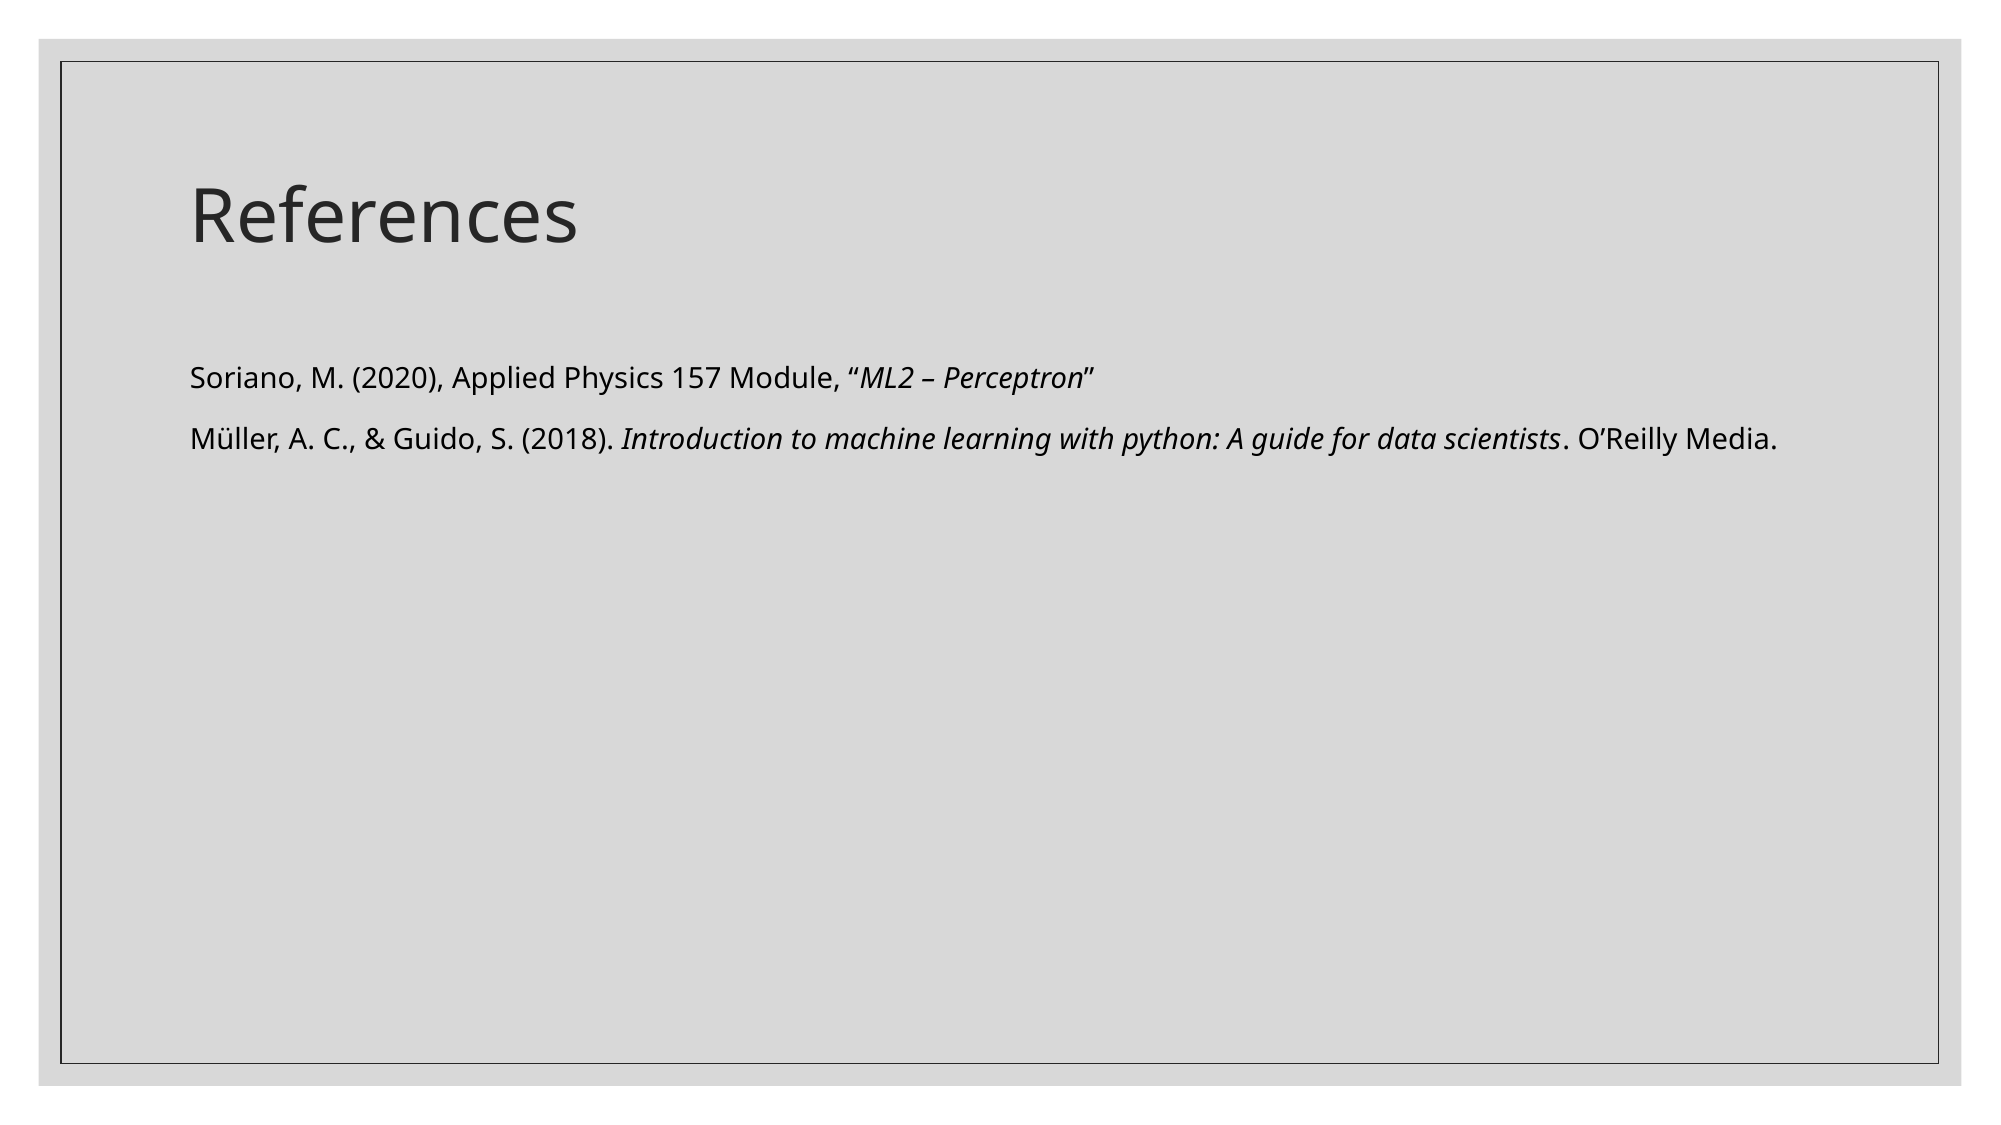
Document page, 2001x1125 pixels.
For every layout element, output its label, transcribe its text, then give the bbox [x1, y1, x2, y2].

list Soriano, M. (2020), Applied Physics 157 Module, “ML2 – Perceptron” Müller, A. C., & Guido, S. (2018). Introduction to machine learning with python: A guide for data scientists. O’Reilly Media. [174, 345, 1825, 977]
title References [174, 105, 1825, 331]
